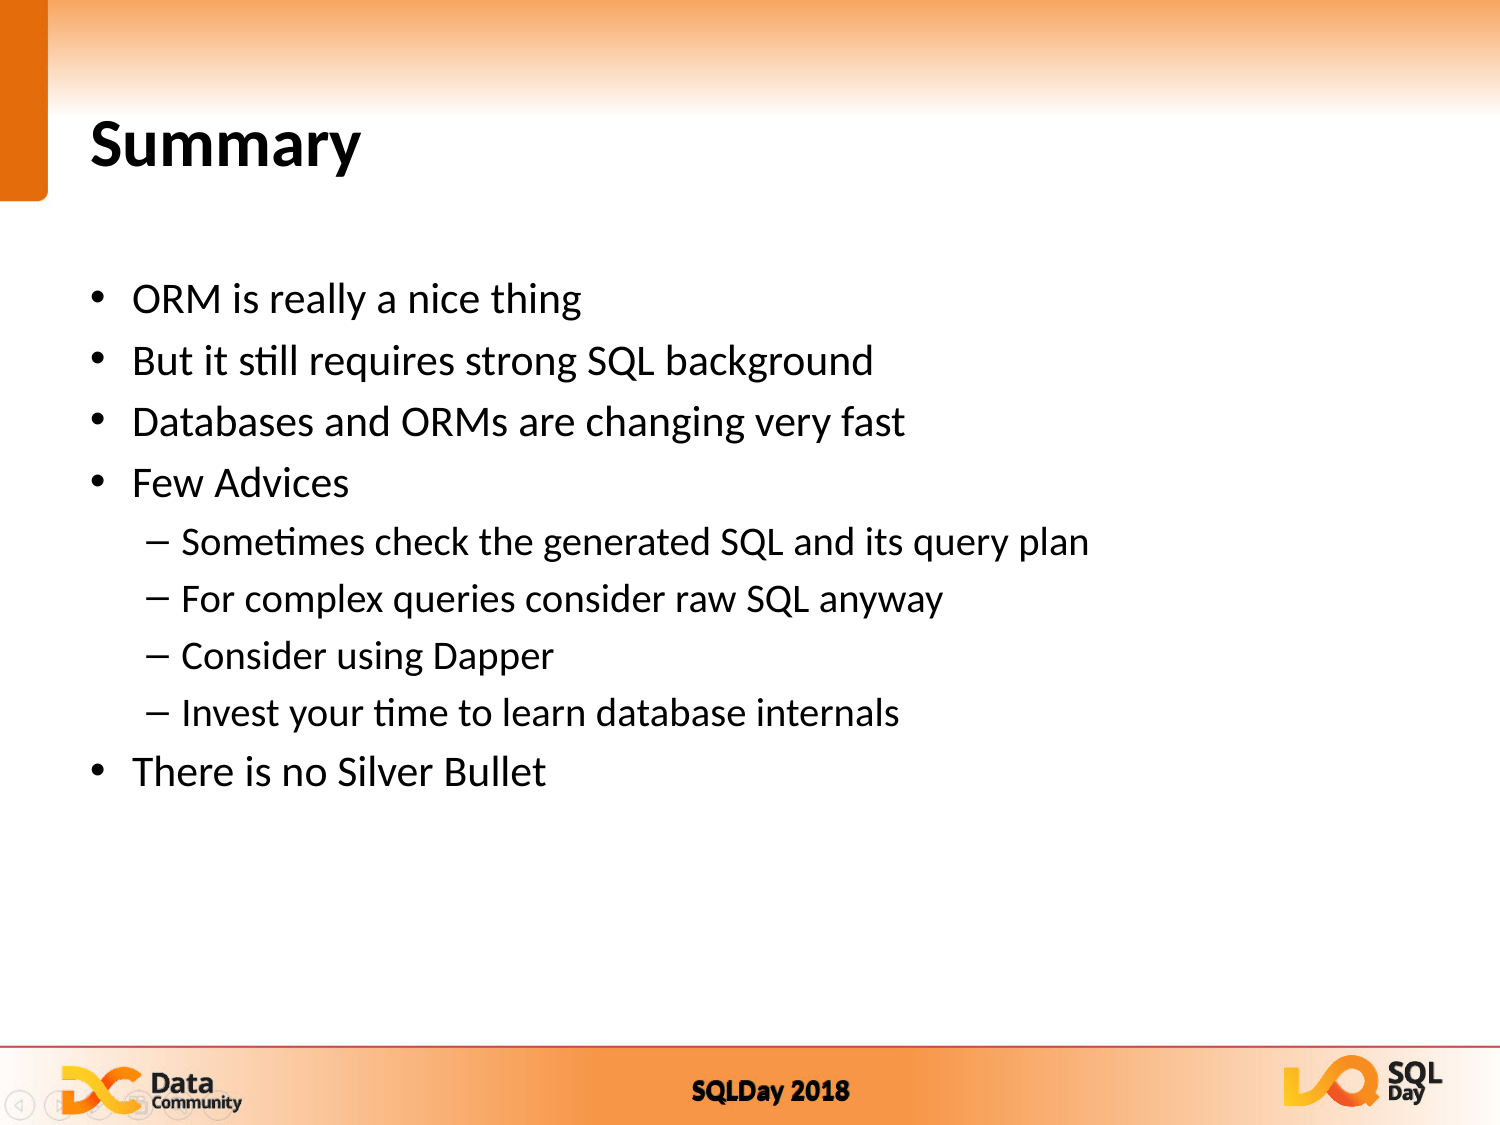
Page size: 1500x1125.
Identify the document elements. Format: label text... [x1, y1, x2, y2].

title Summary [75, 45, 1425, 233]
picture [0, 0, 1500, 1125]
list ORM is really a nice thing But it still requires strong SQL background Databases and ORMs are changing very fast Few Advices Sometimes check the generated SQL and its query plan For complex queries consider raw SQL anyway Consider using Dapper Invest your time to learn database internals There is no Silver Bullet [75, 262, 1425, 1005]
